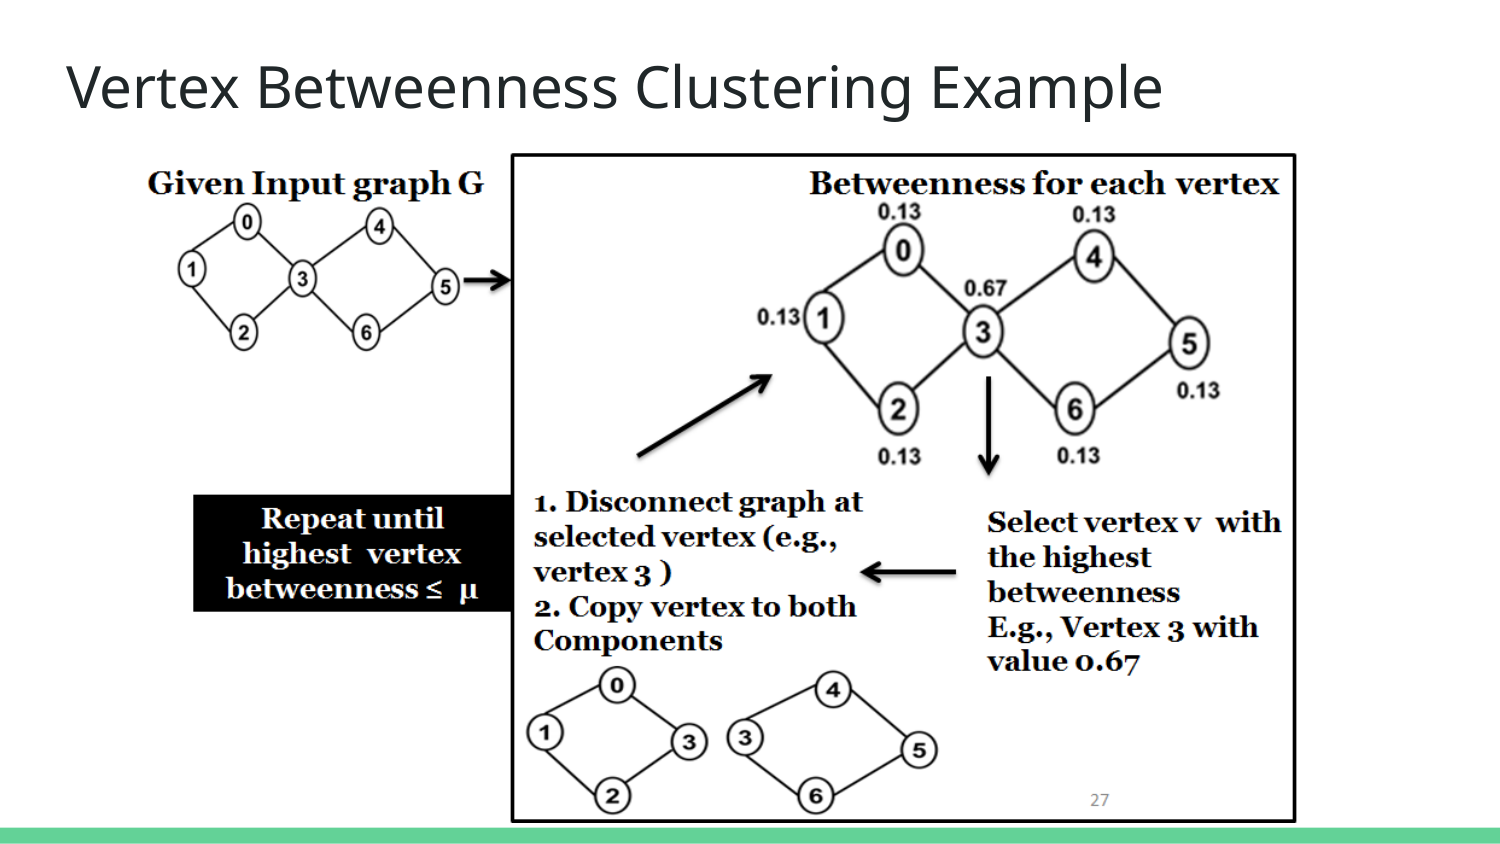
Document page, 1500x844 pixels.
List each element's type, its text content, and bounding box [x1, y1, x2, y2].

title Vertex Betweenness Clustering Example [51, 35, 1449, 130]
picture [127, 129, 1323, 823]
